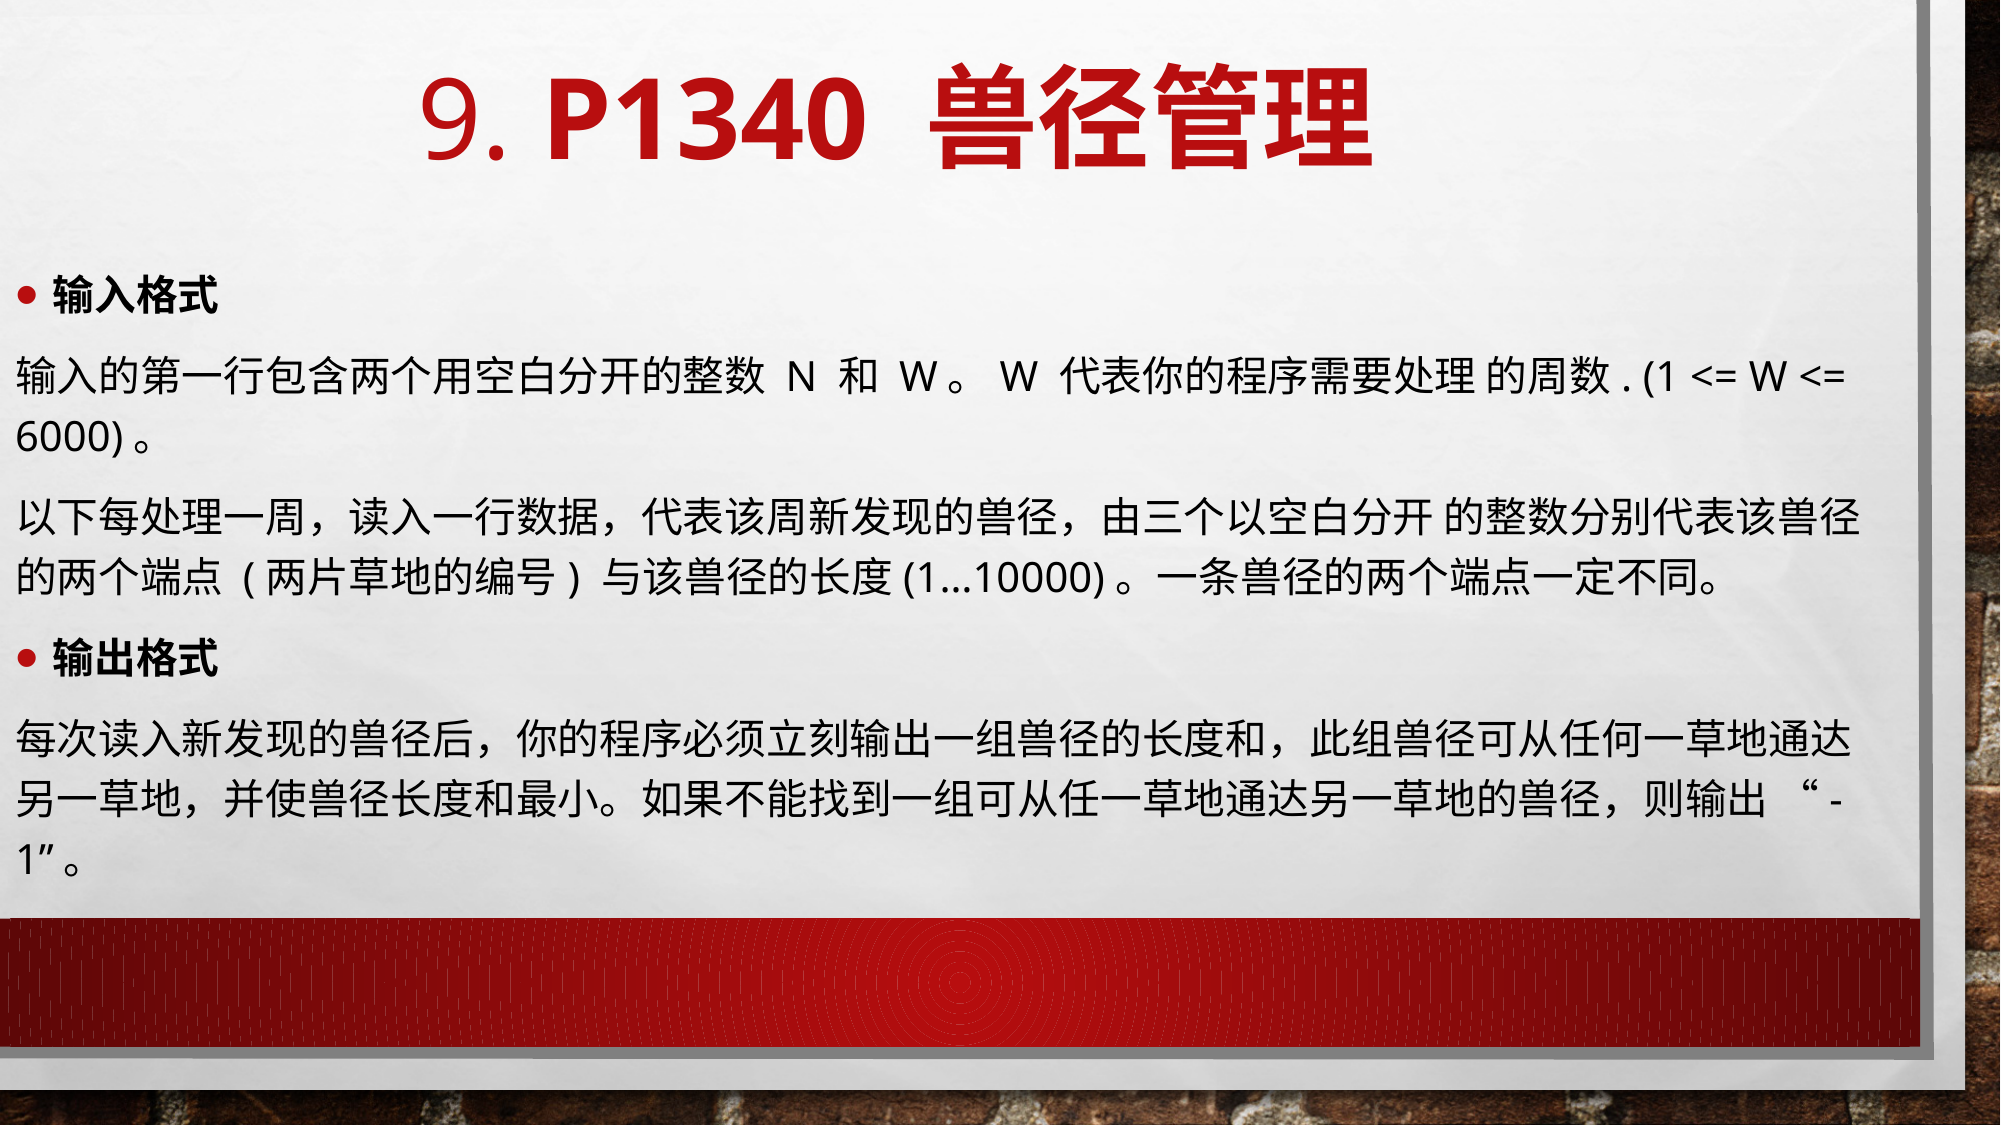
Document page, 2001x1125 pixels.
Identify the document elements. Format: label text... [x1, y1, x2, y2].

title 9. P1340 兽径管理 [402, 18, 1865, 229]
picture [0, 0, 2000, 1125]
list 输入格式 输入的第一行包含两个用空白分开的整数 N 和 W。W 代表你的程序需要处理 的周数. (1 <= W <= 6000)。 以下每处理一周，读入一行数据，代表该周新发现的兽径，由三个以空白分开 的整数分别代表该兽径的两个端点 (两片草地的编号) 与该兽径的长度(1…10000)。一条兽径的两个端点一定不同。 输出格式 每次读入新发现的兽径后，你的程序必须立刻输出一组兽径的长度和，此组兽径可从任何一草地通达另一草地，并使兽径长度和最小。如果不能找到一组可从任一草地通达另一草地的兽径，则输出 “-1”。 [0, 251, 1888, 970]
